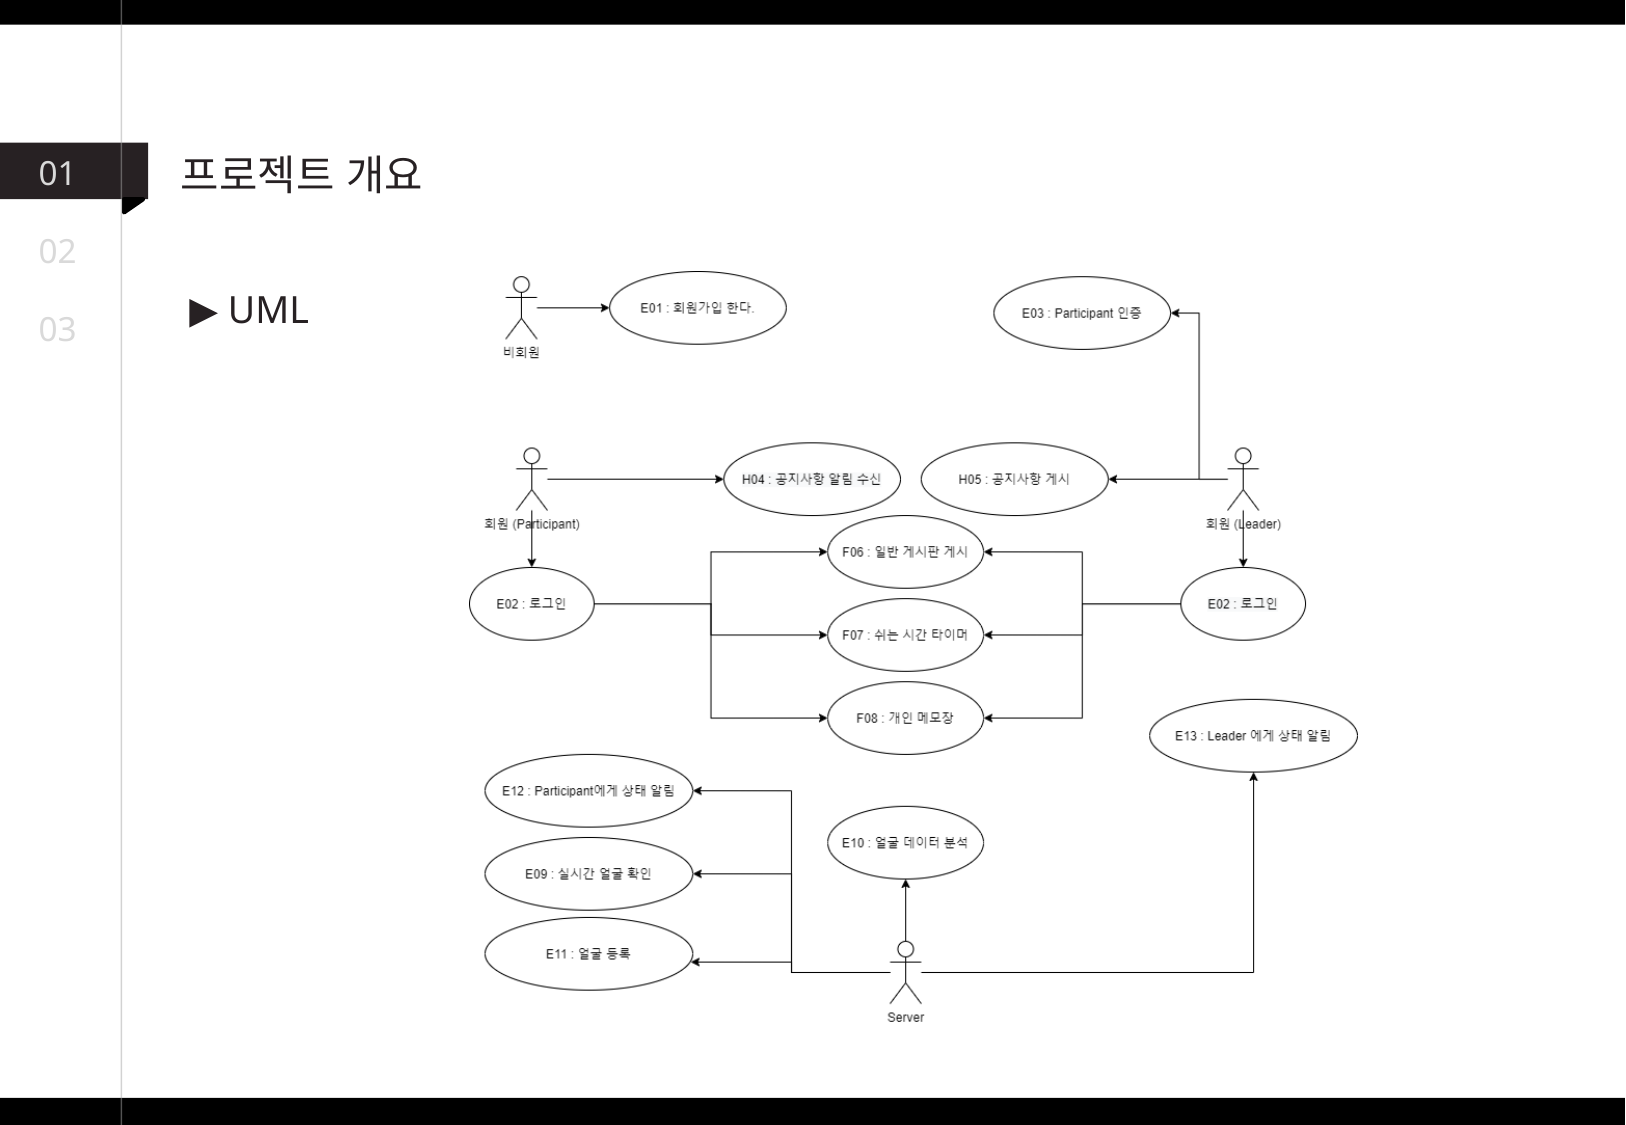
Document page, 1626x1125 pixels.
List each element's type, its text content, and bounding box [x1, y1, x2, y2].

text_box 프로젝트 개요 [165, 141, 456, 206]
text_box [0, 0, 117, 27]
picture [469, 271, 1358, 1026]
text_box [0, 142, 117, 213]
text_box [126, 142, 149, 213]
text_box [126, 0, 1625, 27]
text_box [0, 1096, 117, 1125]
text_box ▶ UML [174, 278, 464, 339]
text_box 02 [23, 222, 104, 278]
text_box 03 [23, 301, 104, 356]
text_box [126, 1096, 1625, 1125]
